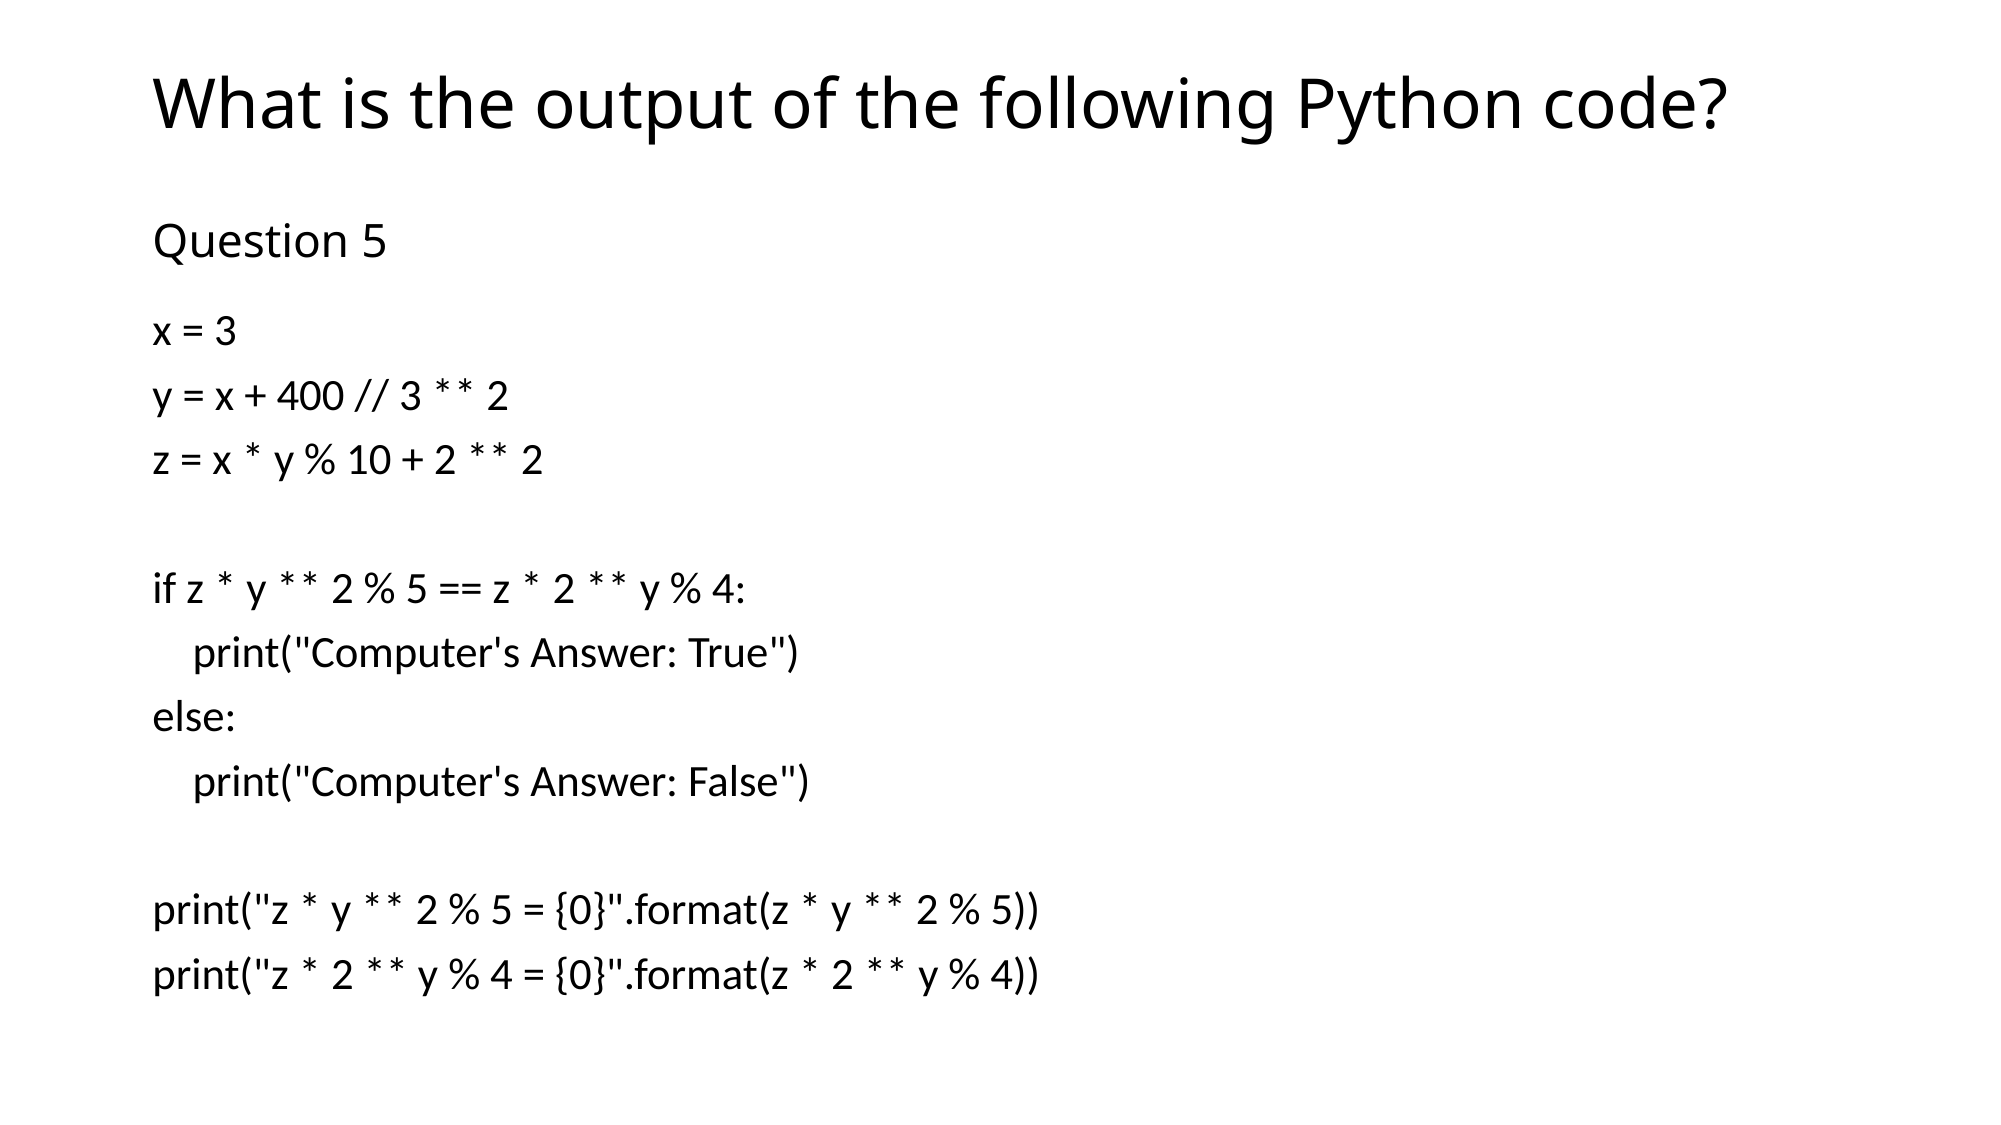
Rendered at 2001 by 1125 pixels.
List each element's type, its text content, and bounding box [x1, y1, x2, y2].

list x = 3 y = x + 400 // 3 ** 2 z = x * y % 10 + 2 ** 2 if z * y ** 2 % 5 == z * 2 ** y % 4: print("Computer's Answer: True") else: print("Computer's Answer: False") print("z * y ** 2 % 5 = {0}".format(z * y ** 2 % 5)) print("z * 2 ** y % 4 = {0}".format(z * 2 ** y % 4)) [137, 299, 1863, 1014]
title What is the output of the following Python code? Question 5 [137, 59, 1863, 278]
